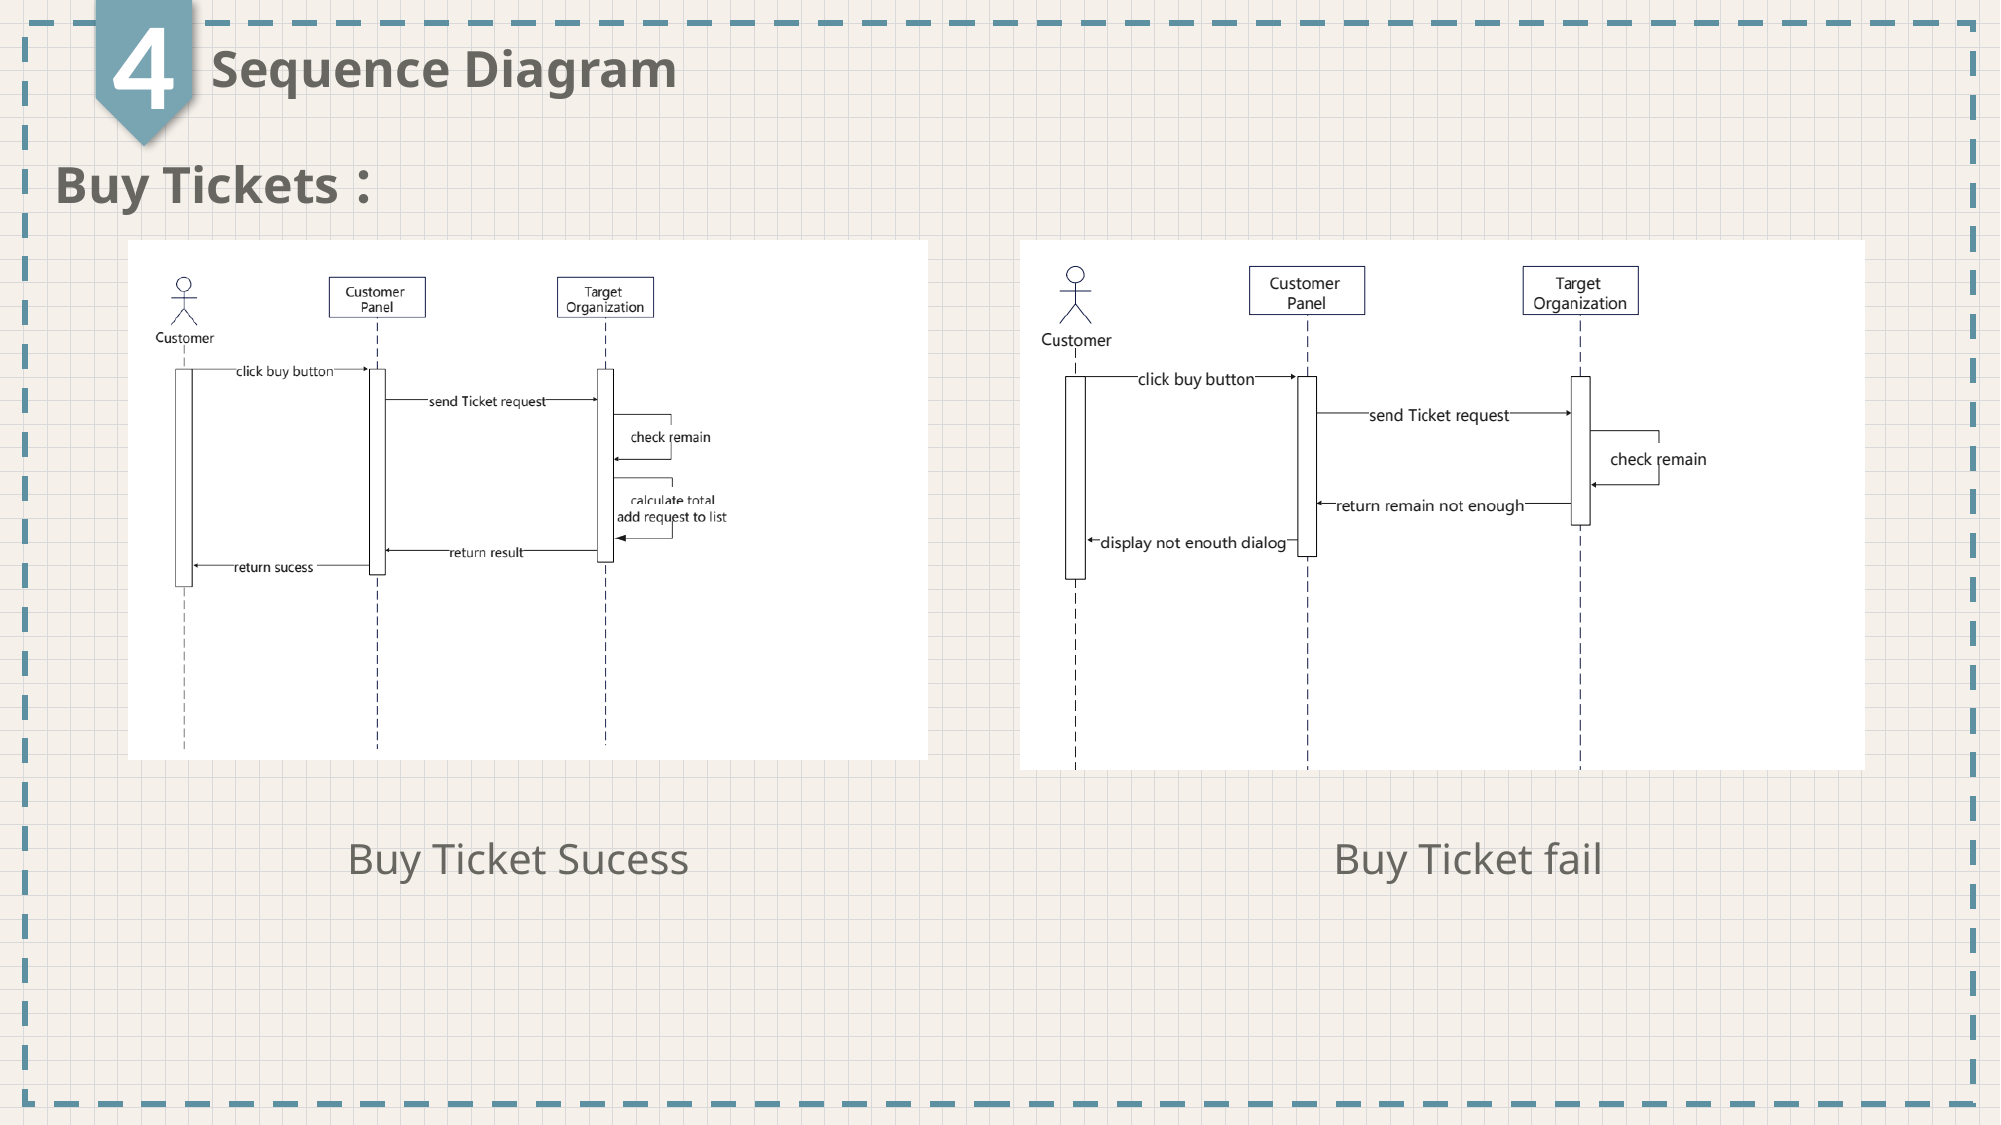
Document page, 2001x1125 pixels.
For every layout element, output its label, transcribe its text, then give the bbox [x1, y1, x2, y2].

text_box Buy Ticket fail [1318, 825, 1691, 890]
text_box [138, 142, 150, 146]
picture [1020, 240, 1865, 770]
text_box Buy Tickets： [40, 146, 417, 221]
text_box Buy Ticket Sucess [332, 825, 738, 891]
text_box 4 [97, 0, 191, 142]
picture [128, 240, 928, 760]
text_box Sequence Diagram [200, 30, 695, 105]
